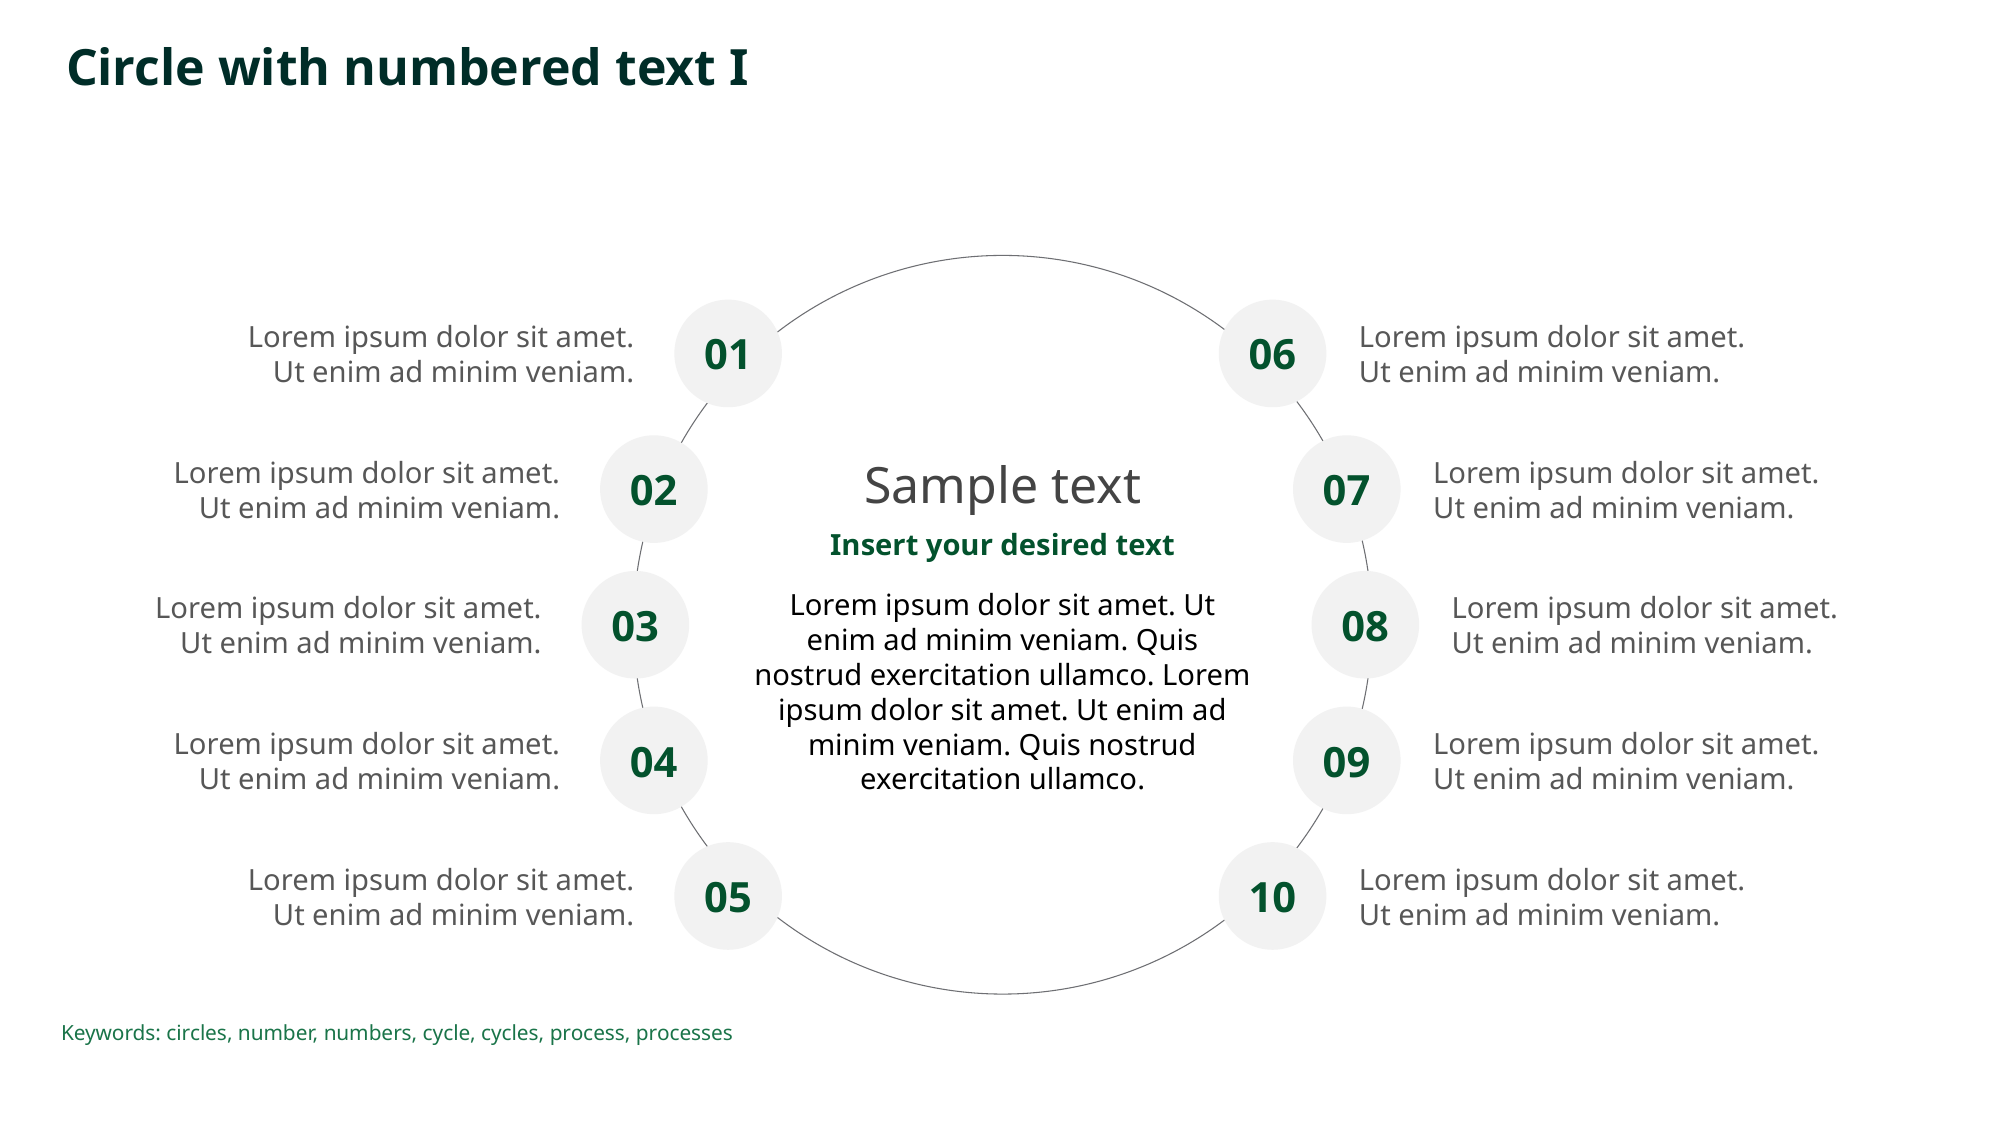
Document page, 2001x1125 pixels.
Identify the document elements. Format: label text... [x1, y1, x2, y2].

text_box 10 [1217, 841, 1328, 951]
text_box 09 [1292, 705, 1402, 816]
text_box 05 [673, 841, 783, 951]
text_box 03 [580, 570, 691, 680]
title Circle with numbered text I [66, 42, 1721, 98]
text_box Lorem ipsum dolor sit amet. Ut enim ad minim veniam. [1432, 724, 1915, 796]
text_box 07 [1292, 434, 1402, 544]
text_box Lorem ipsum dolor sit amet. Ut enim ad minim veniam. [1451, 589, 1915, 661]
text_box 08 [1310, 570, 1421, 680]
text_box 04 [599, 705, 709, 816]
text_box Lorem ipsum dolor sit amet. Ut enim ad minim veniam. [85, 453, 568, 525]
text_box Lorem ipsum dolor sit amet. Ut enim ad minim veniam. [1358, 860, 1915, 932]
text_box Lorem ipsum dolor sit amet. Ut enim ad minim veniam. [85, 724, 568, 796]
text_box Lorem ipsum dolor sit amet. Ut enim ad minim veniam. [1432, 453, 1915, 525]
text_box Lorem ipsum dolor sit amet. Ut enim ad minim veniam. [1358, 318, 1915, 389]
text_box Lorem ipsum dolor sit amet. Ut enim ad minim veniam. [85, 318, 643, 389]
text_box Sample text Insert your desired text Lorem ipsum dolor sit amet. Ut enim ad minim veniam. Quis nostrud exercitation ullamco. Lorem ipsum dolor sit amet. Ut enim ad minim veniam. Quis nostrud exercitation ullamco. [636, 254, 1369, 995]
text_box 01 [673, 298, 783, 409]
text_box Lorem ipsum dolor sit amet. Ut enim ad minim veniam. [85, 860, 643, 932]
text_box 06 [1217, 298, 1328, 409]
text_box 02 [599, 434, 709, 544]
text_box Lorem ipsum dolor sit amet. Ut enim ad minim veniam. [85, 589, 550, 661]
text_box Keywords: circles, number, numbers, cycle, cycles, process, processes [61, 1019, 733, 1045]
